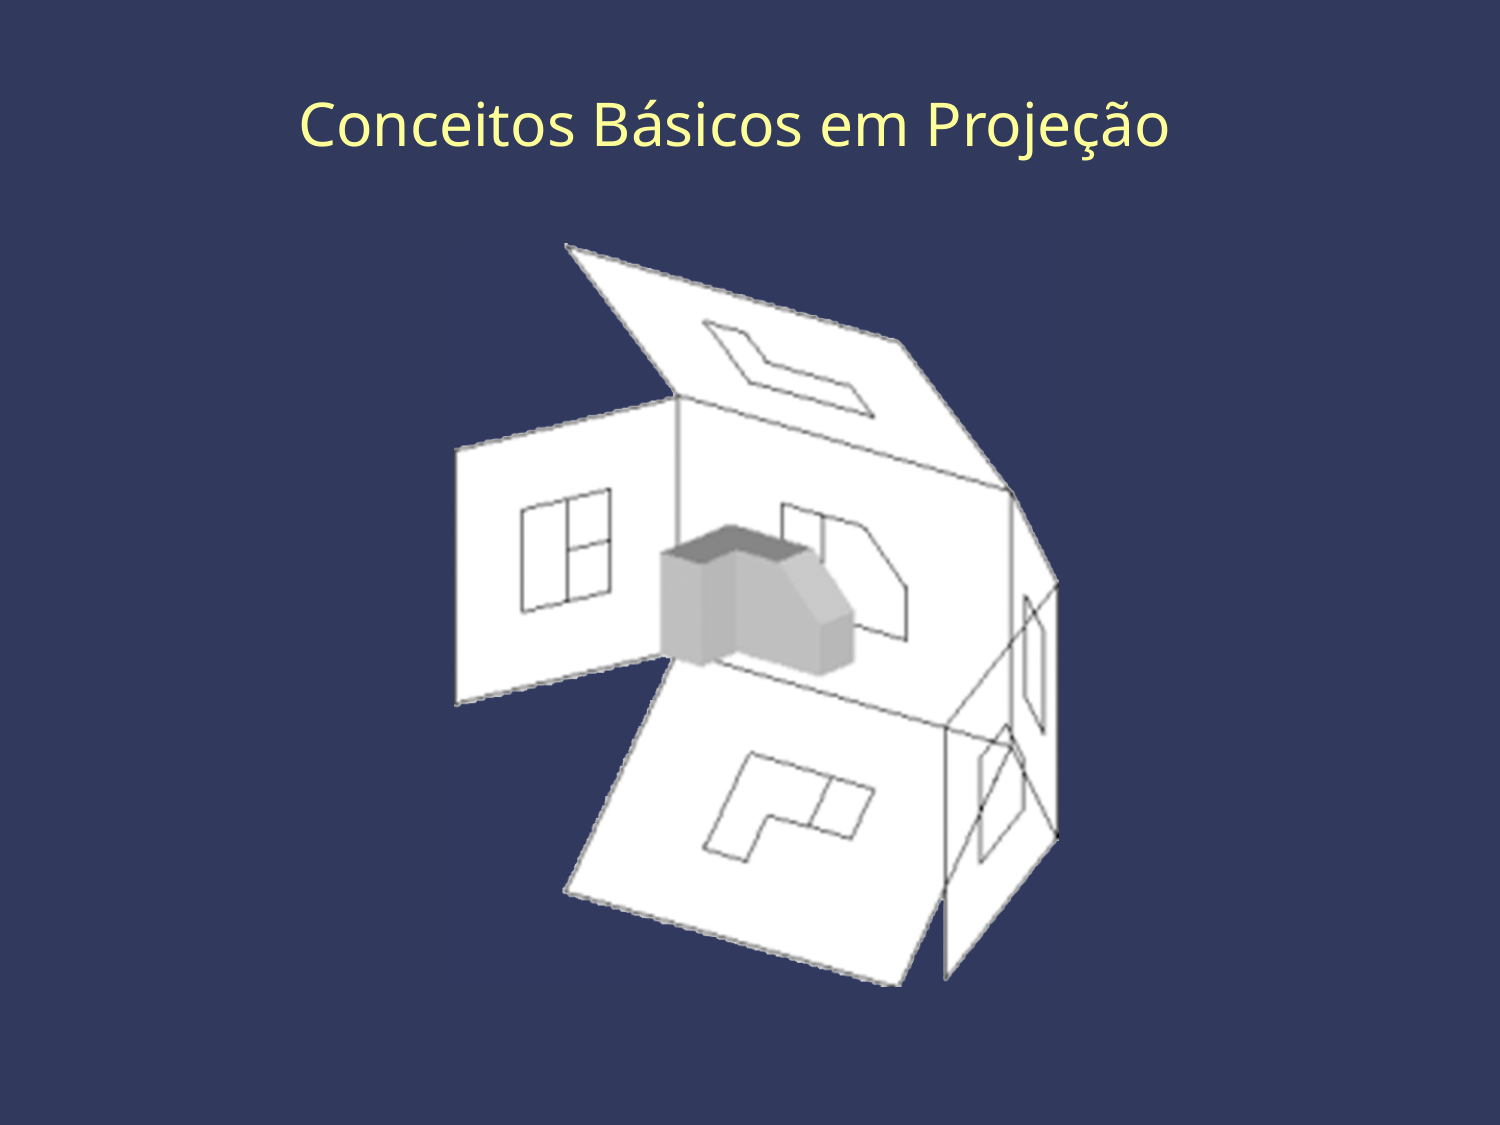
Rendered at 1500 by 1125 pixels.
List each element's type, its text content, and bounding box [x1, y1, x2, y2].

picture [454, 243, 1060, 987]
text_box Conceitos Básicos em Projeção [283, 78, 1220, 179]
